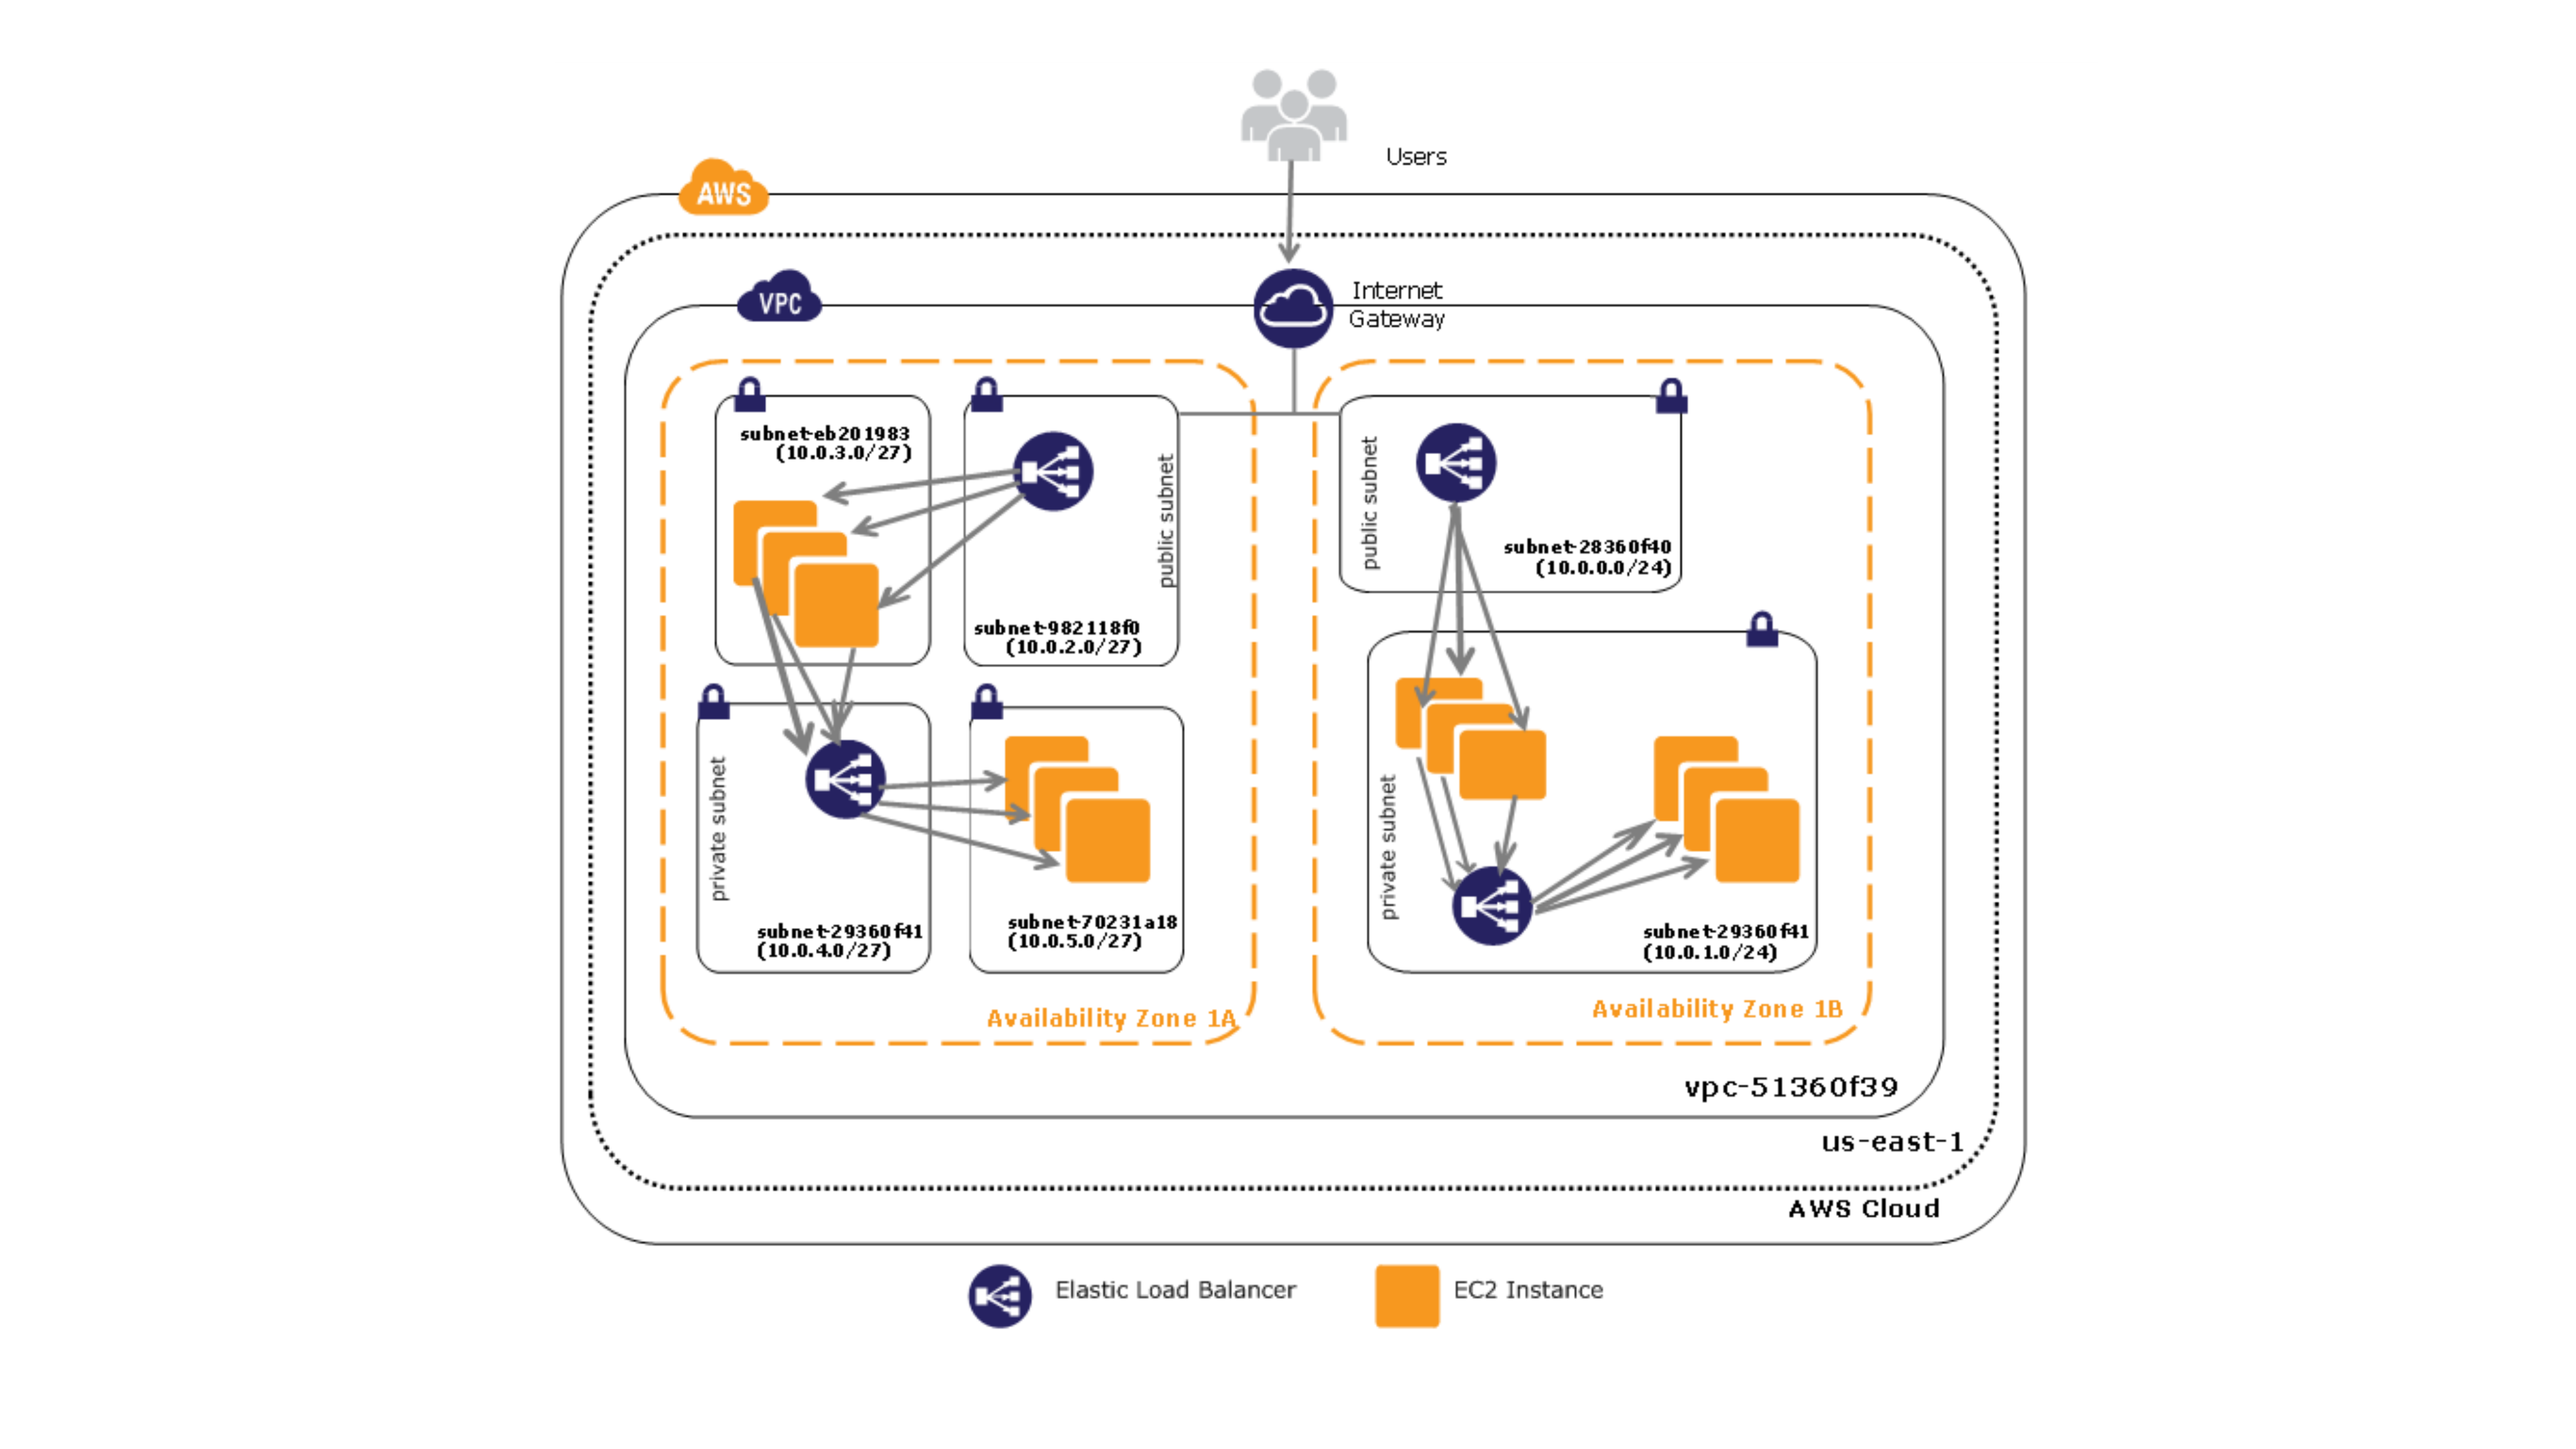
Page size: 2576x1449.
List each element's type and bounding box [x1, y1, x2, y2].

picture [555, 62, 2098, 1348]
